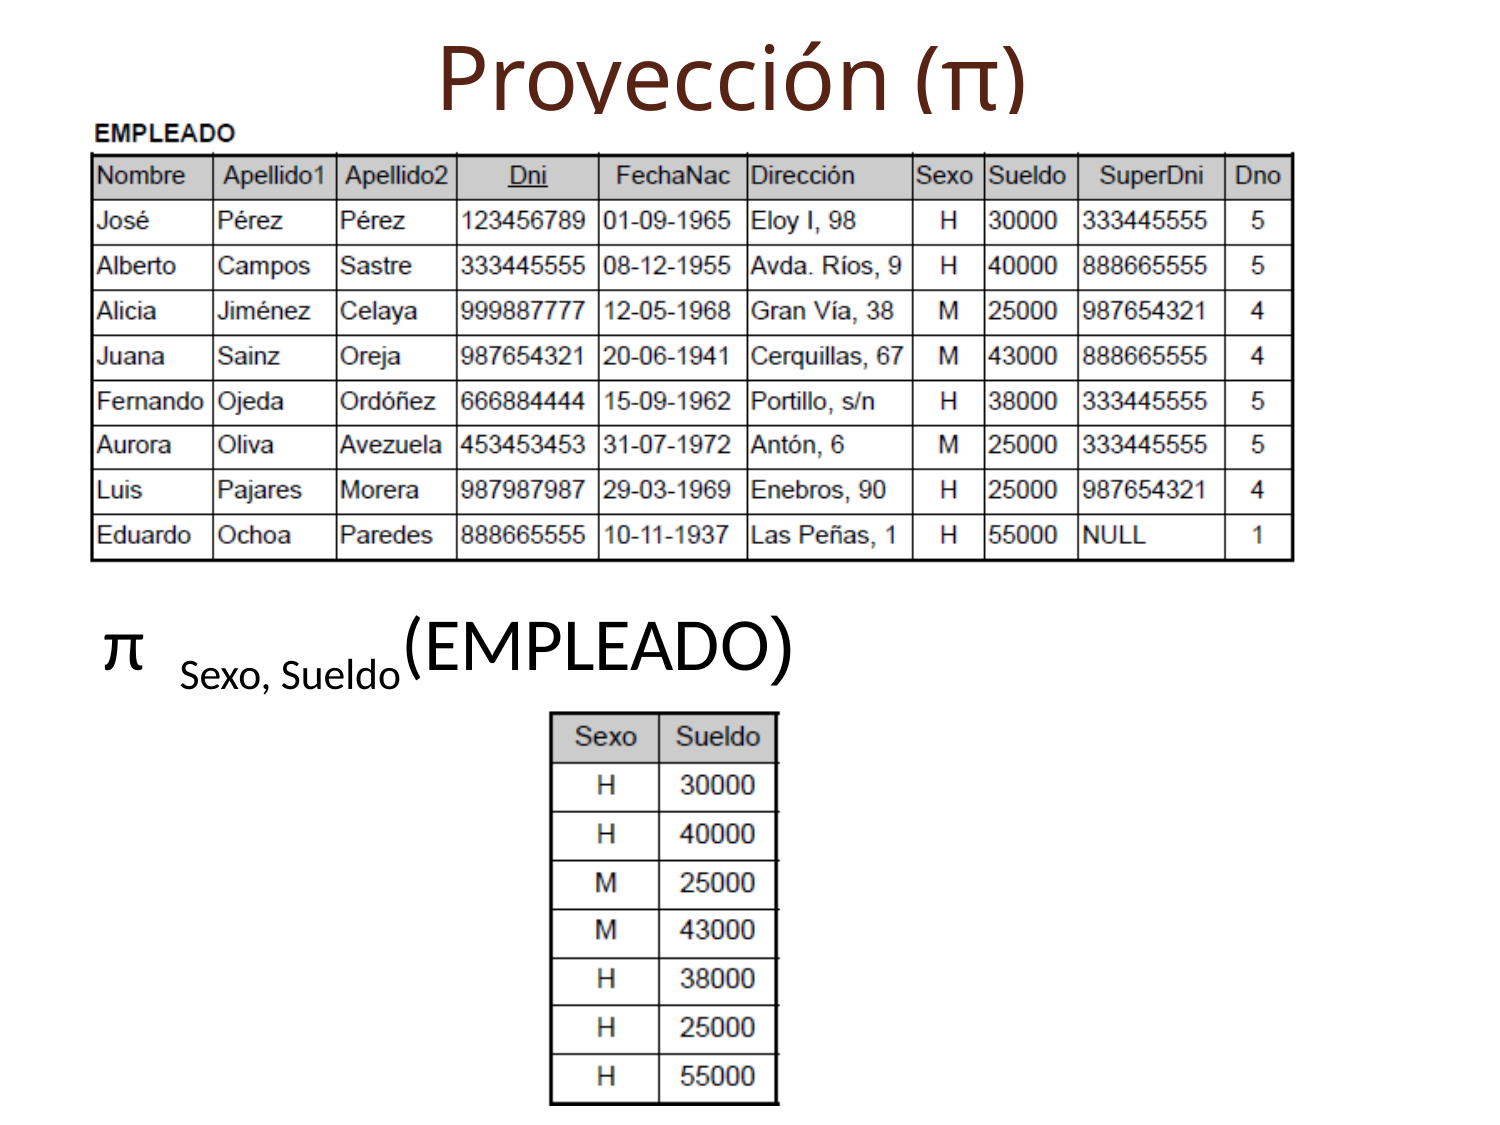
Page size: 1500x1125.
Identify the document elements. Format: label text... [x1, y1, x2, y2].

text_box Proyección (π) [20, 0, 1465, 149]
text_box π Sexo, Sueldo(EMPLEADO) [89, 588, 1068, 711]
picture [89, 114, 1299, 564]
picture [546, 710, 782, 1106]
